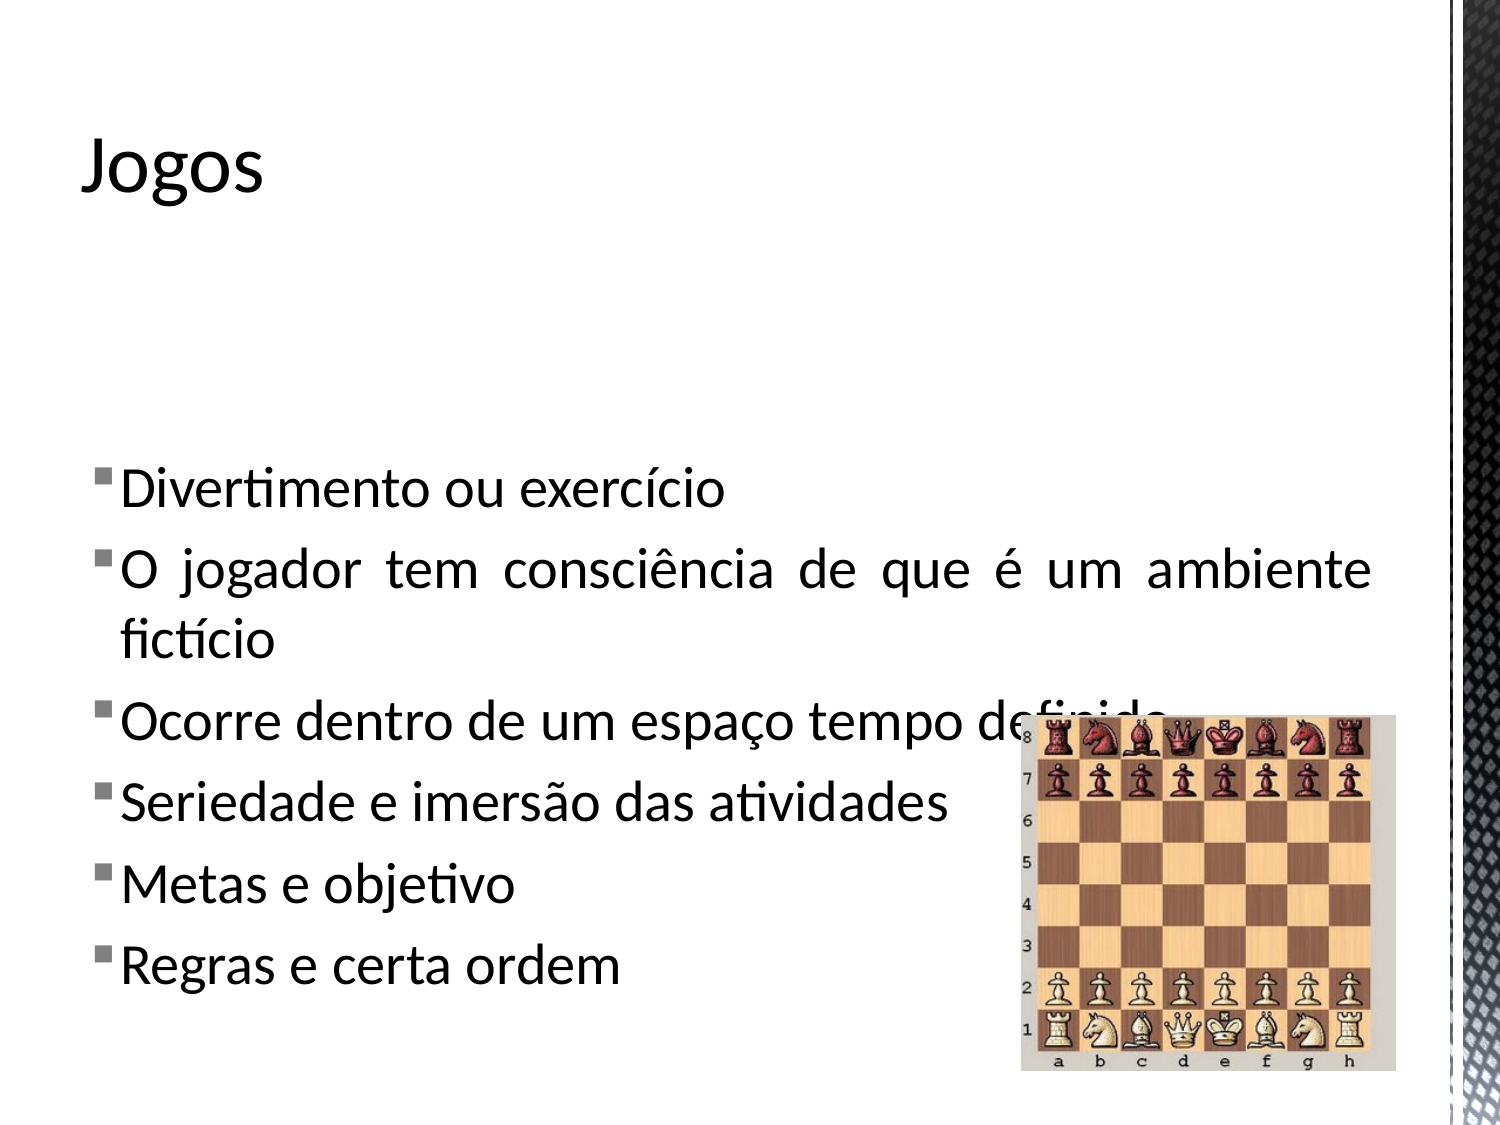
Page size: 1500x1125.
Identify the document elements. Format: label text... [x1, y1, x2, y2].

picture [1021, 715, 1397, 1071]
list Divertimento ou exercício O jogador tem consciência de que é um ambiente fictício Ocorre dentro de um espaço tempo definido Seriedade e imersão das atividades Metas e objetivo Regras e certa ordem [75, 267, 1388, 1013]
title Jogos [64, 75, 1247, 244]
picture [1447, 0, 1500, 1125]
